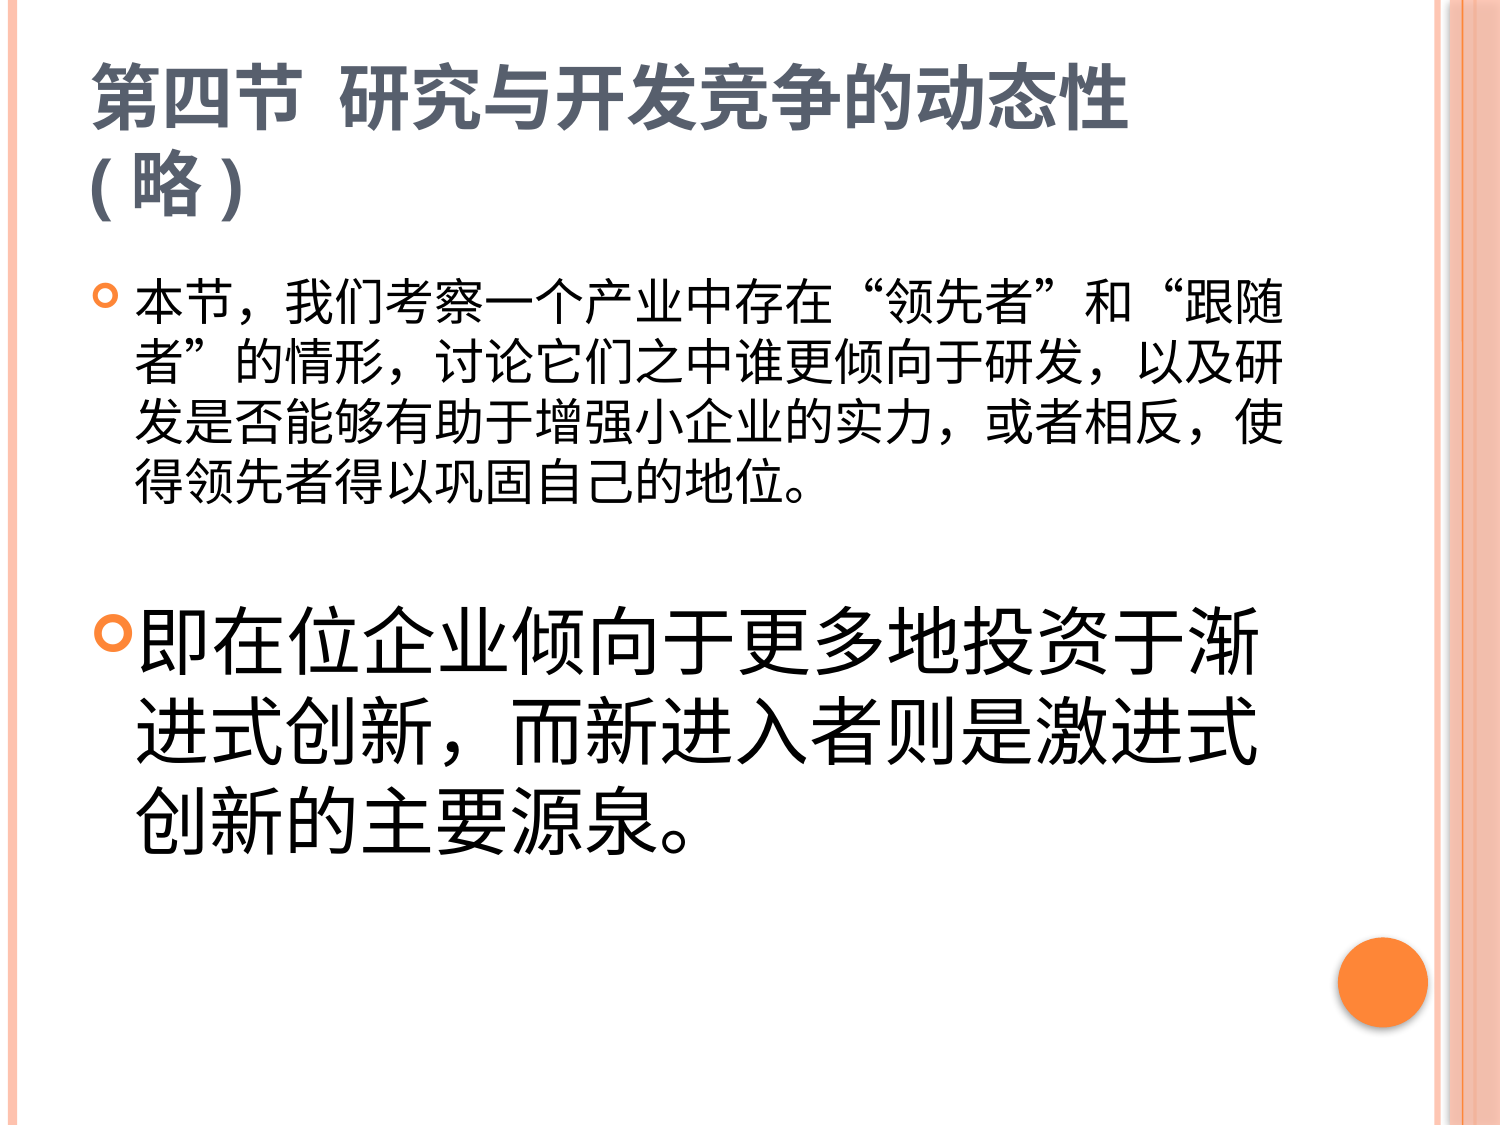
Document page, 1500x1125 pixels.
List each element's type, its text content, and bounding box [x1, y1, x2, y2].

title 第四节 研究与开发竞争的动态性(略) [75, 45, 1300, 233]
list 本节，我们考察一个产业中存在“领先者”和“跟随者”的情形，讨论它们之中谁更倾向于研发，以及研发是否能够有助于增强小企业的实力，或者相反，使得领先者得以巩固自己的地位。 即在位企业倾向于更多地投资于渐进式创新，而新进入者则是激进式创新的主要源泉。 [75, 262, 1300, 1062]
